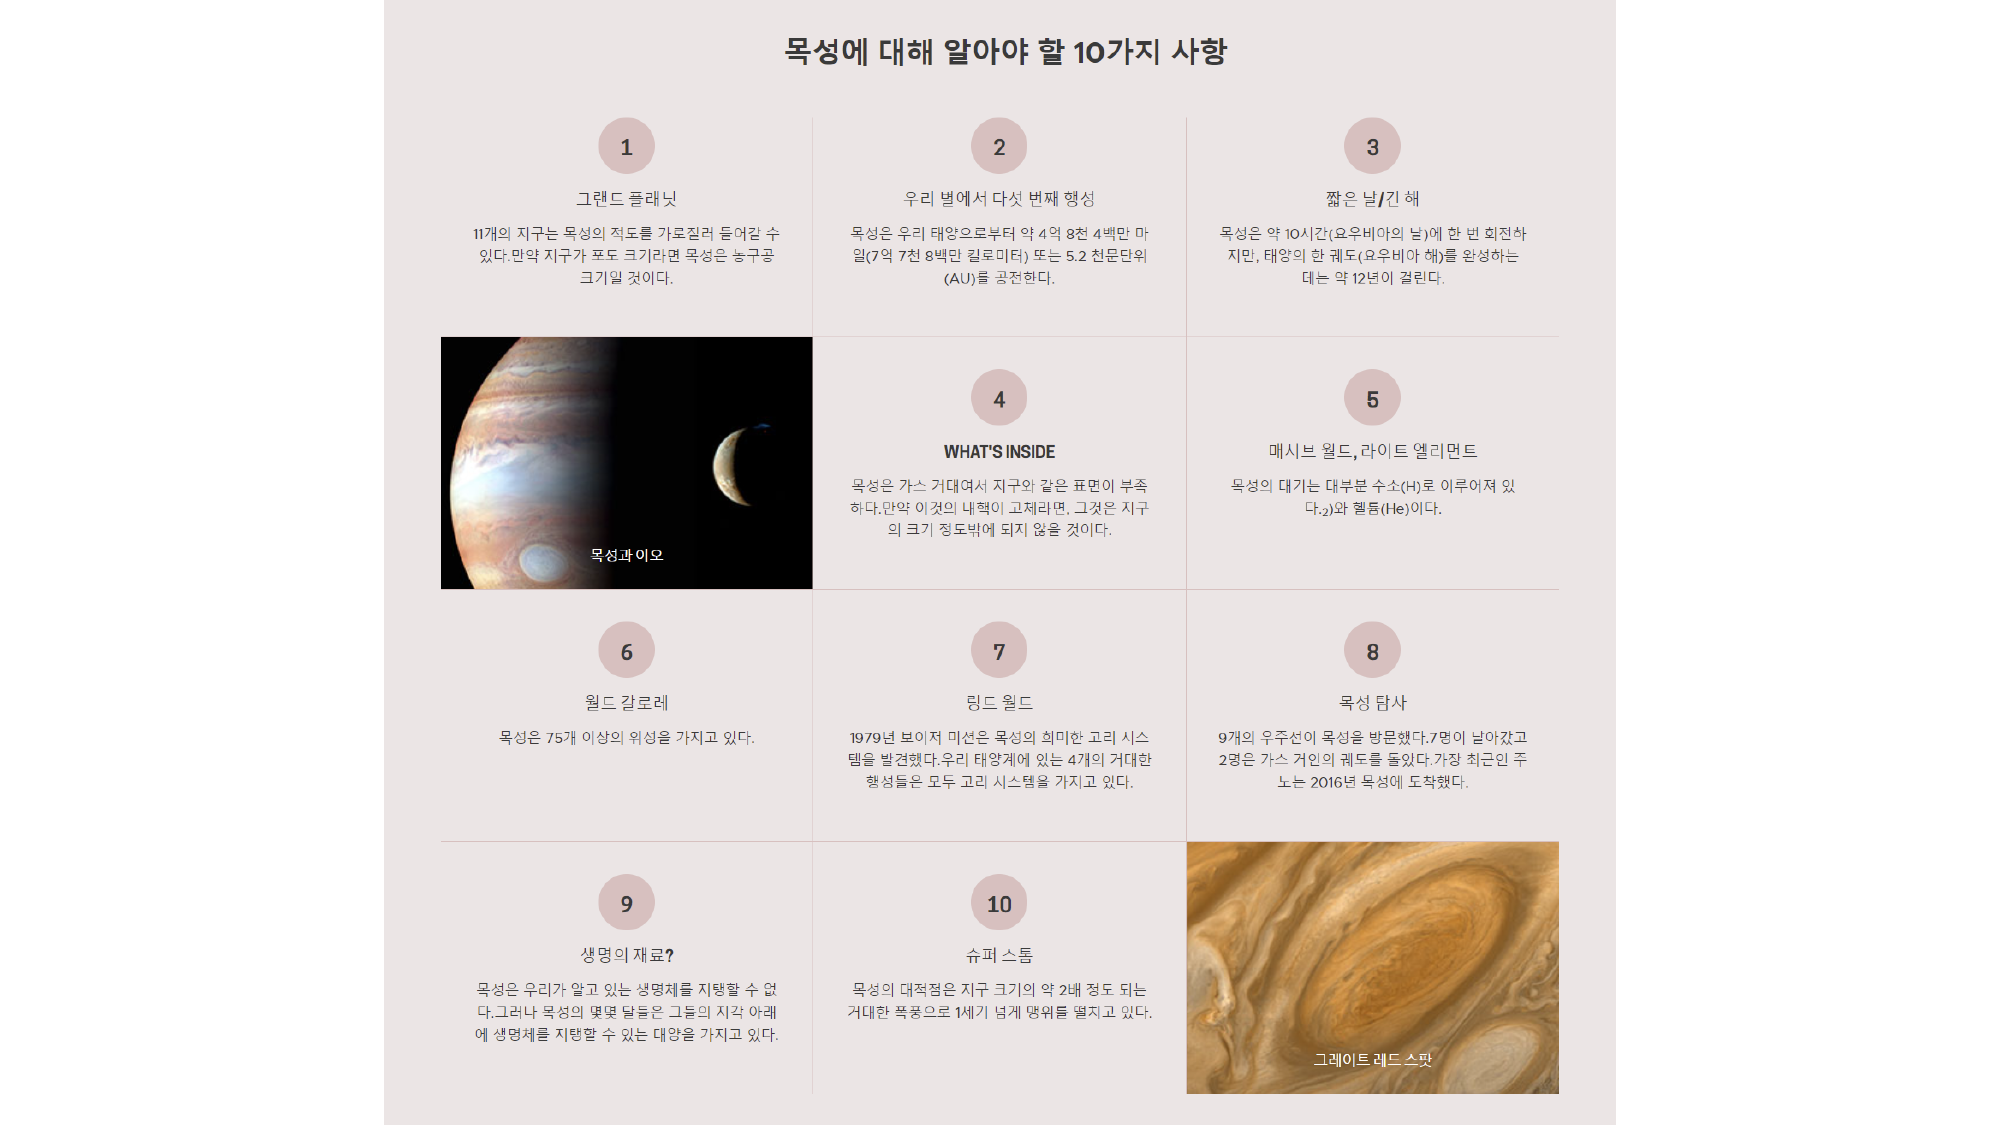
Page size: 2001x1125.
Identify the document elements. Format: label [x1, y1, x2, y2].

picture [384, 0, 1616, 1125]
